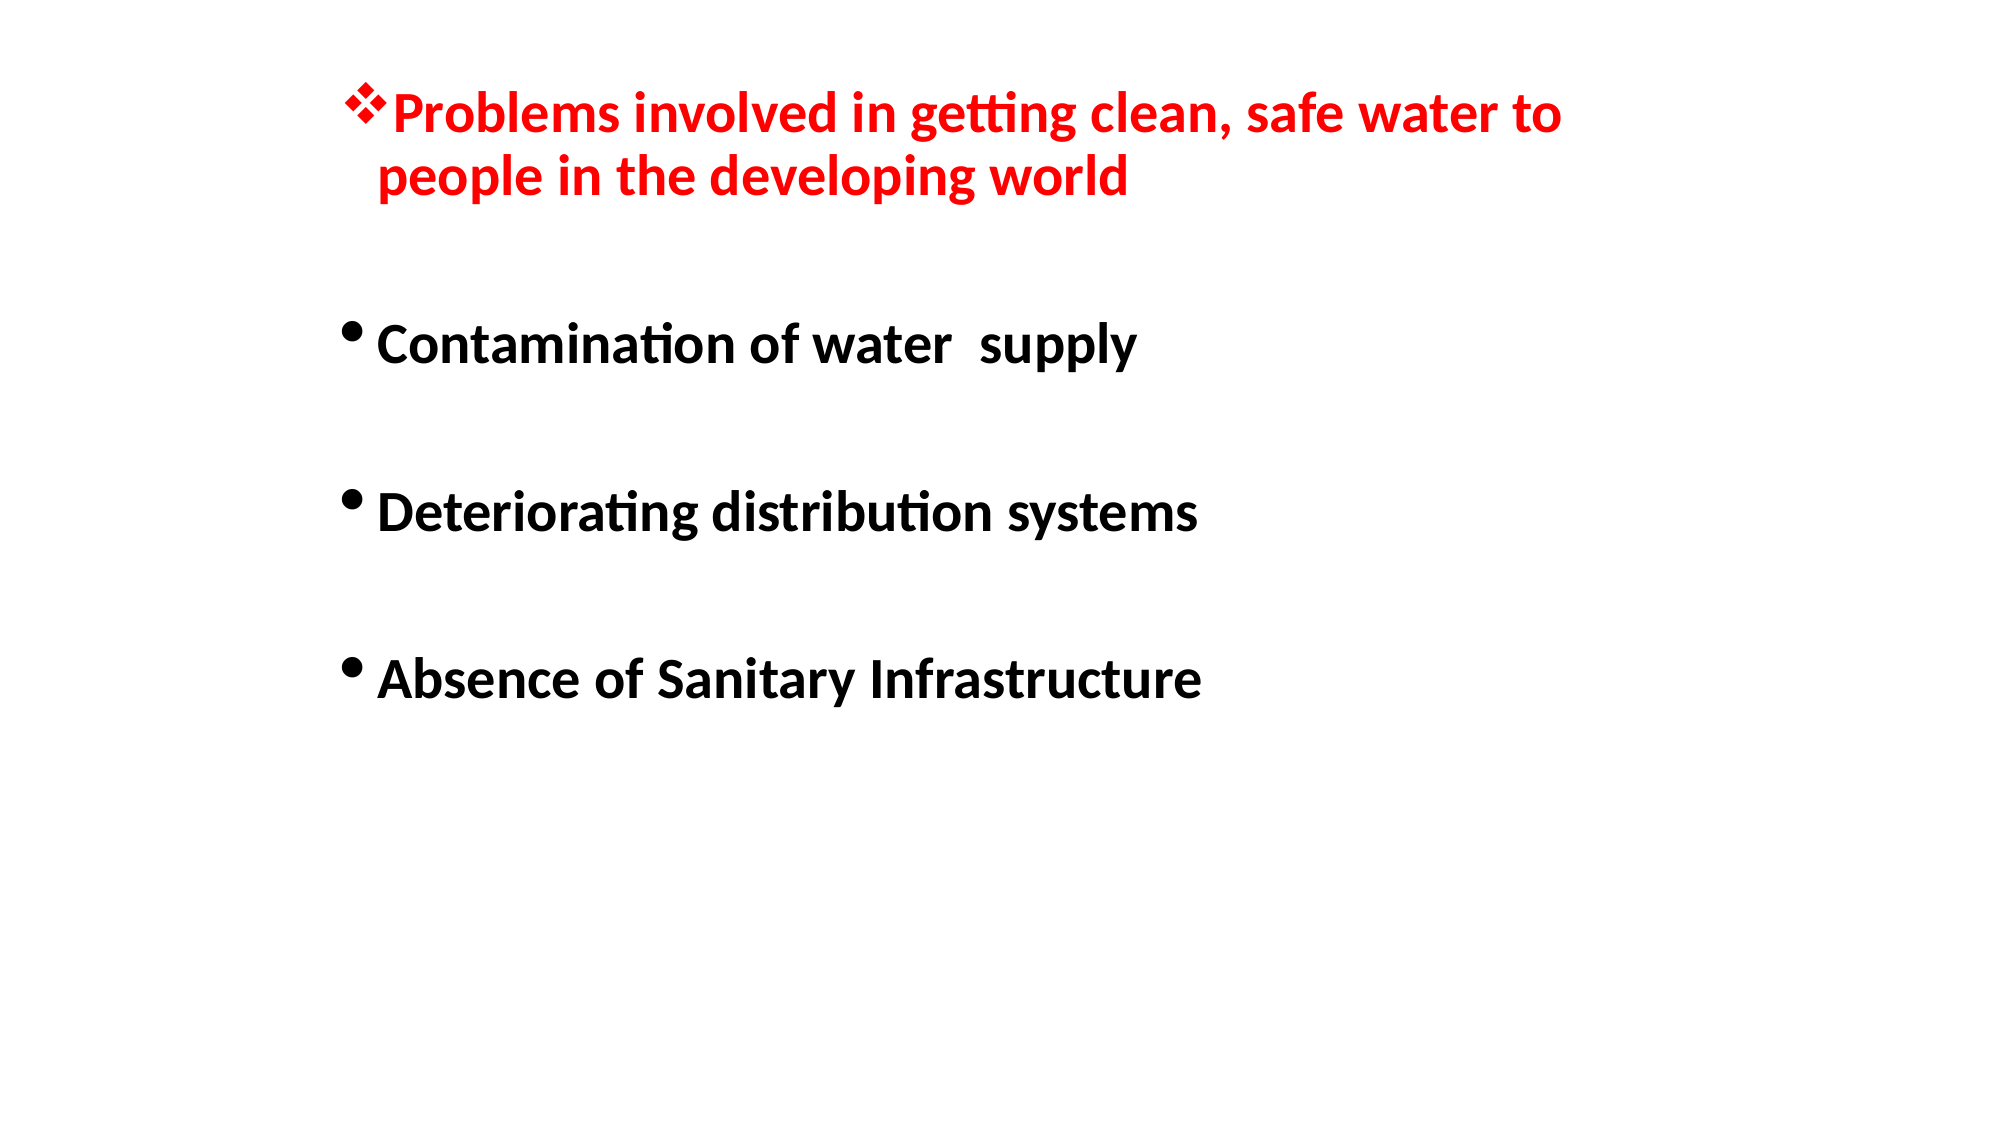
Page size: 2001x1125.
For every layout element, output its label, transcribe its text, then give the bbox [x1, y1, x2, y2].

list Problems involved in getting clean, safe water to people in the developing world Contamination of water supply Deteriorating distribution systems Absence of Sanitary Infrastructure [324, 75, 1675, 1038]
